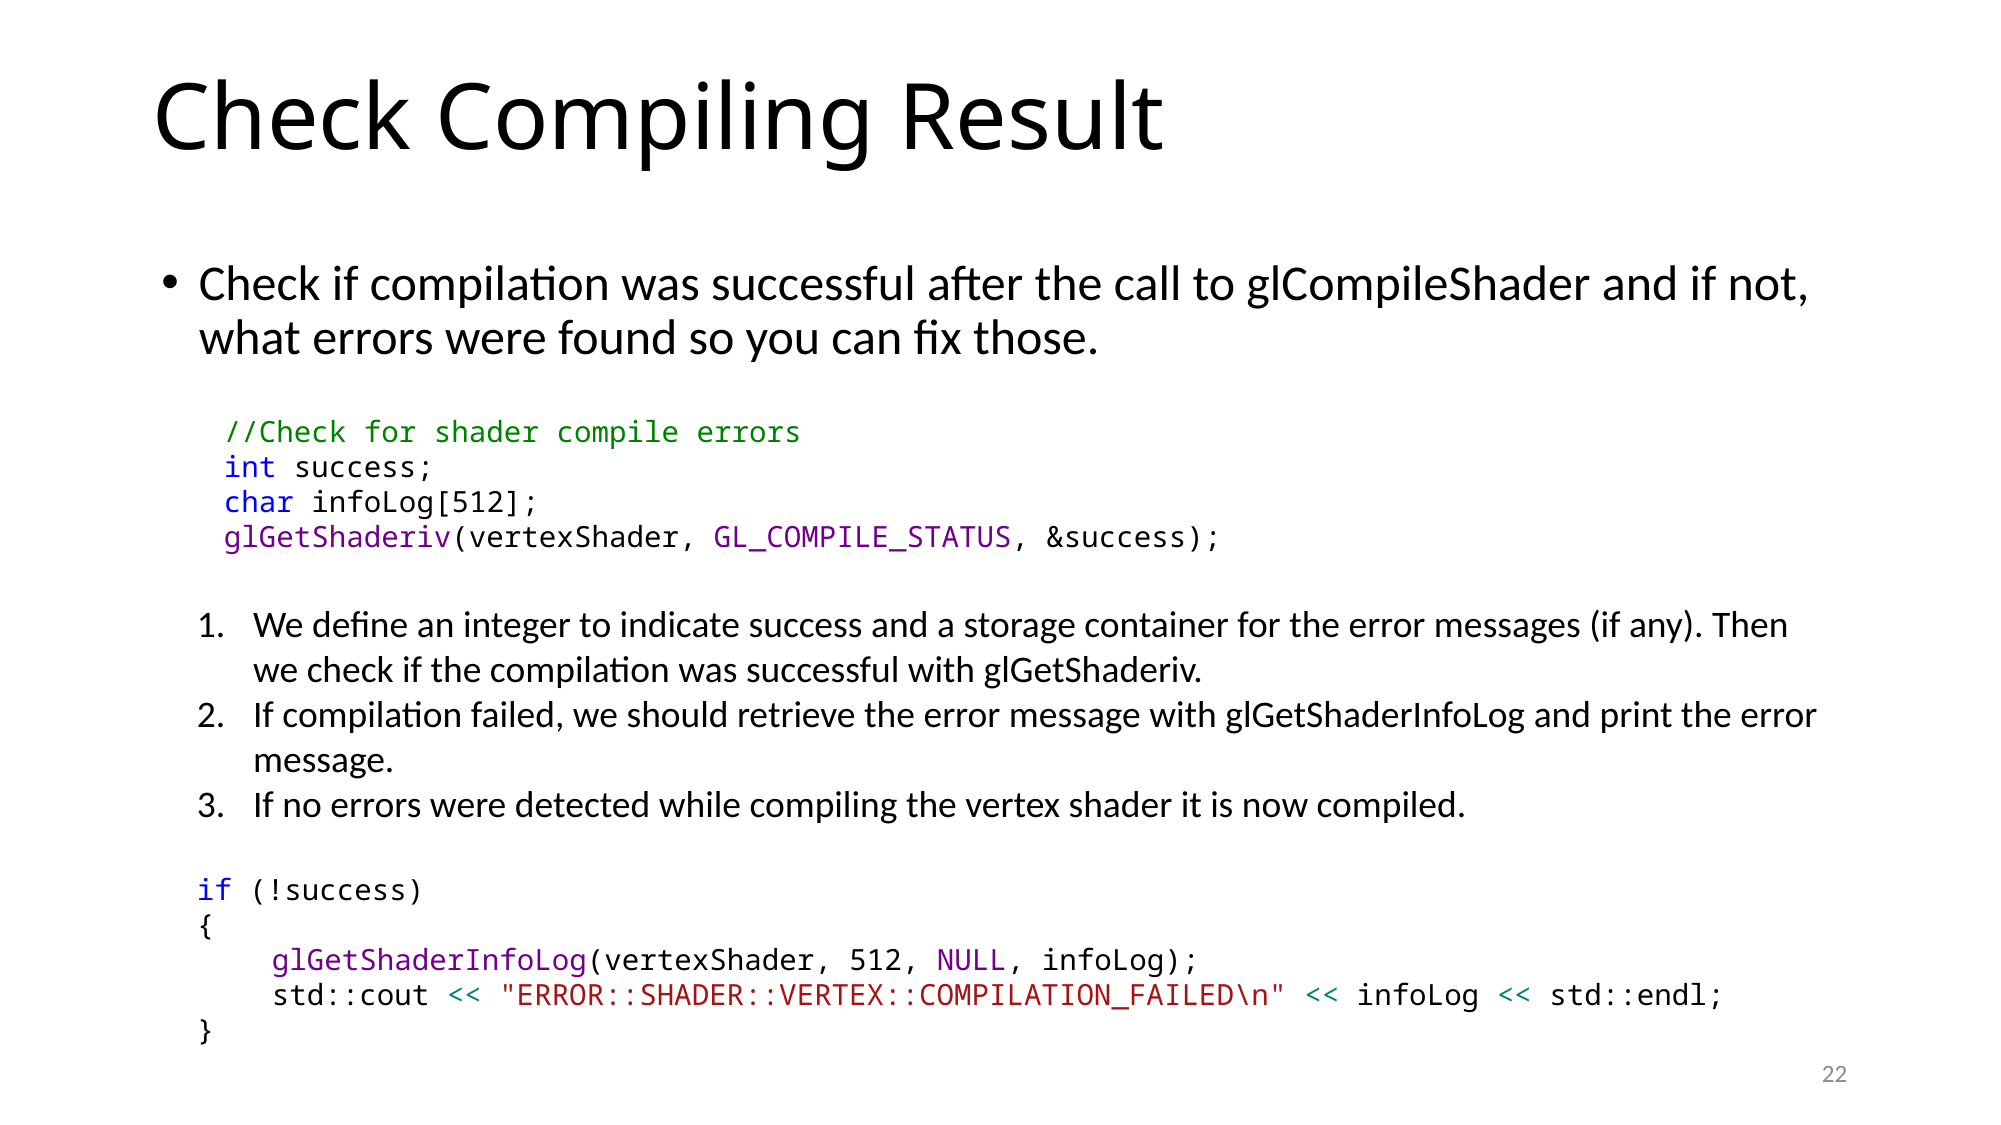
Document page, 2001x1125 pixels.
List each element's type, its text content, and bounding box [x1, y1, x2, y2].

list Check if compilation was successful after the call to glCompileShader and if not, what errors were found so you can fix those. [146, 250, 1872, 396]
text_box We define an integer to indicate success and a storage container for the error messages (if any). Then we check if the compilation was successful with glGetShaderiv. If compilation failed, we should retrieve the error message with glGetShaderInfoLog and print the error message. If no errors were detected while compiling the vertex shader it is now compiled. [182, 592, 1836, 832]
slide_number 22 [1412, 1042, 1863, 1103]
title Check Compiling Result [137, 59, 1863, 180]
text_box if (!success) { glGetShaderInfoLog(vertexShader, 512, NULL, infoLog); std::cout << "ERROR::SHADER::VERTEX::COMPILATION_FAILED\n" << infoLog << std::endl; } [182, 864, 1780, 1054]
text_box //Check for shader compile errors int success; char infoLog[512]; glGetShaderiv(vertexShader, GL_COMPILE_STATUS, &success); [209, 405, 1560, 561]
